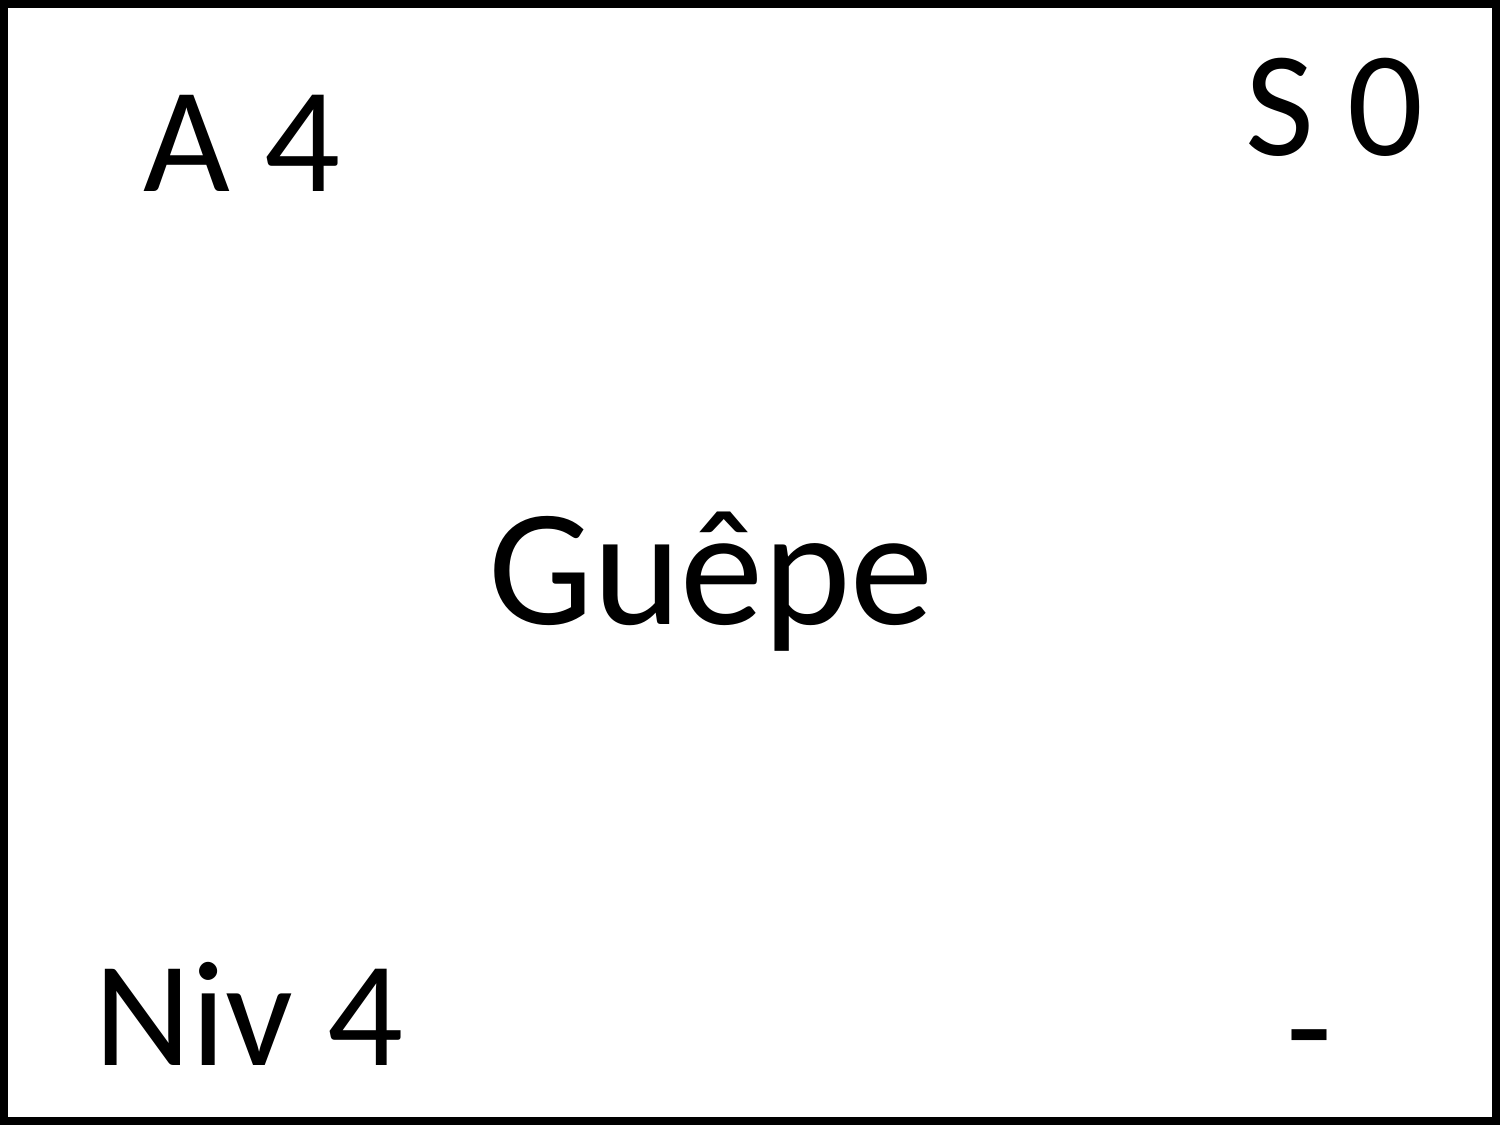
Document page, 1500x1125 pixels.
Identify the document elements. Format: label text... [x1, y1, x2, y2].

title A 4 [53, 54, 432, 209]
subtitle Guêpe [312, 450, 1110, 675]
text_box - [1137, 964, 1483, 1071]
text_box Niv 4 [76, 952, 422, 1059]
text_box [0, 0, 1500, 1125]
text_box S 0 [1222, 42, 1447, 149]
